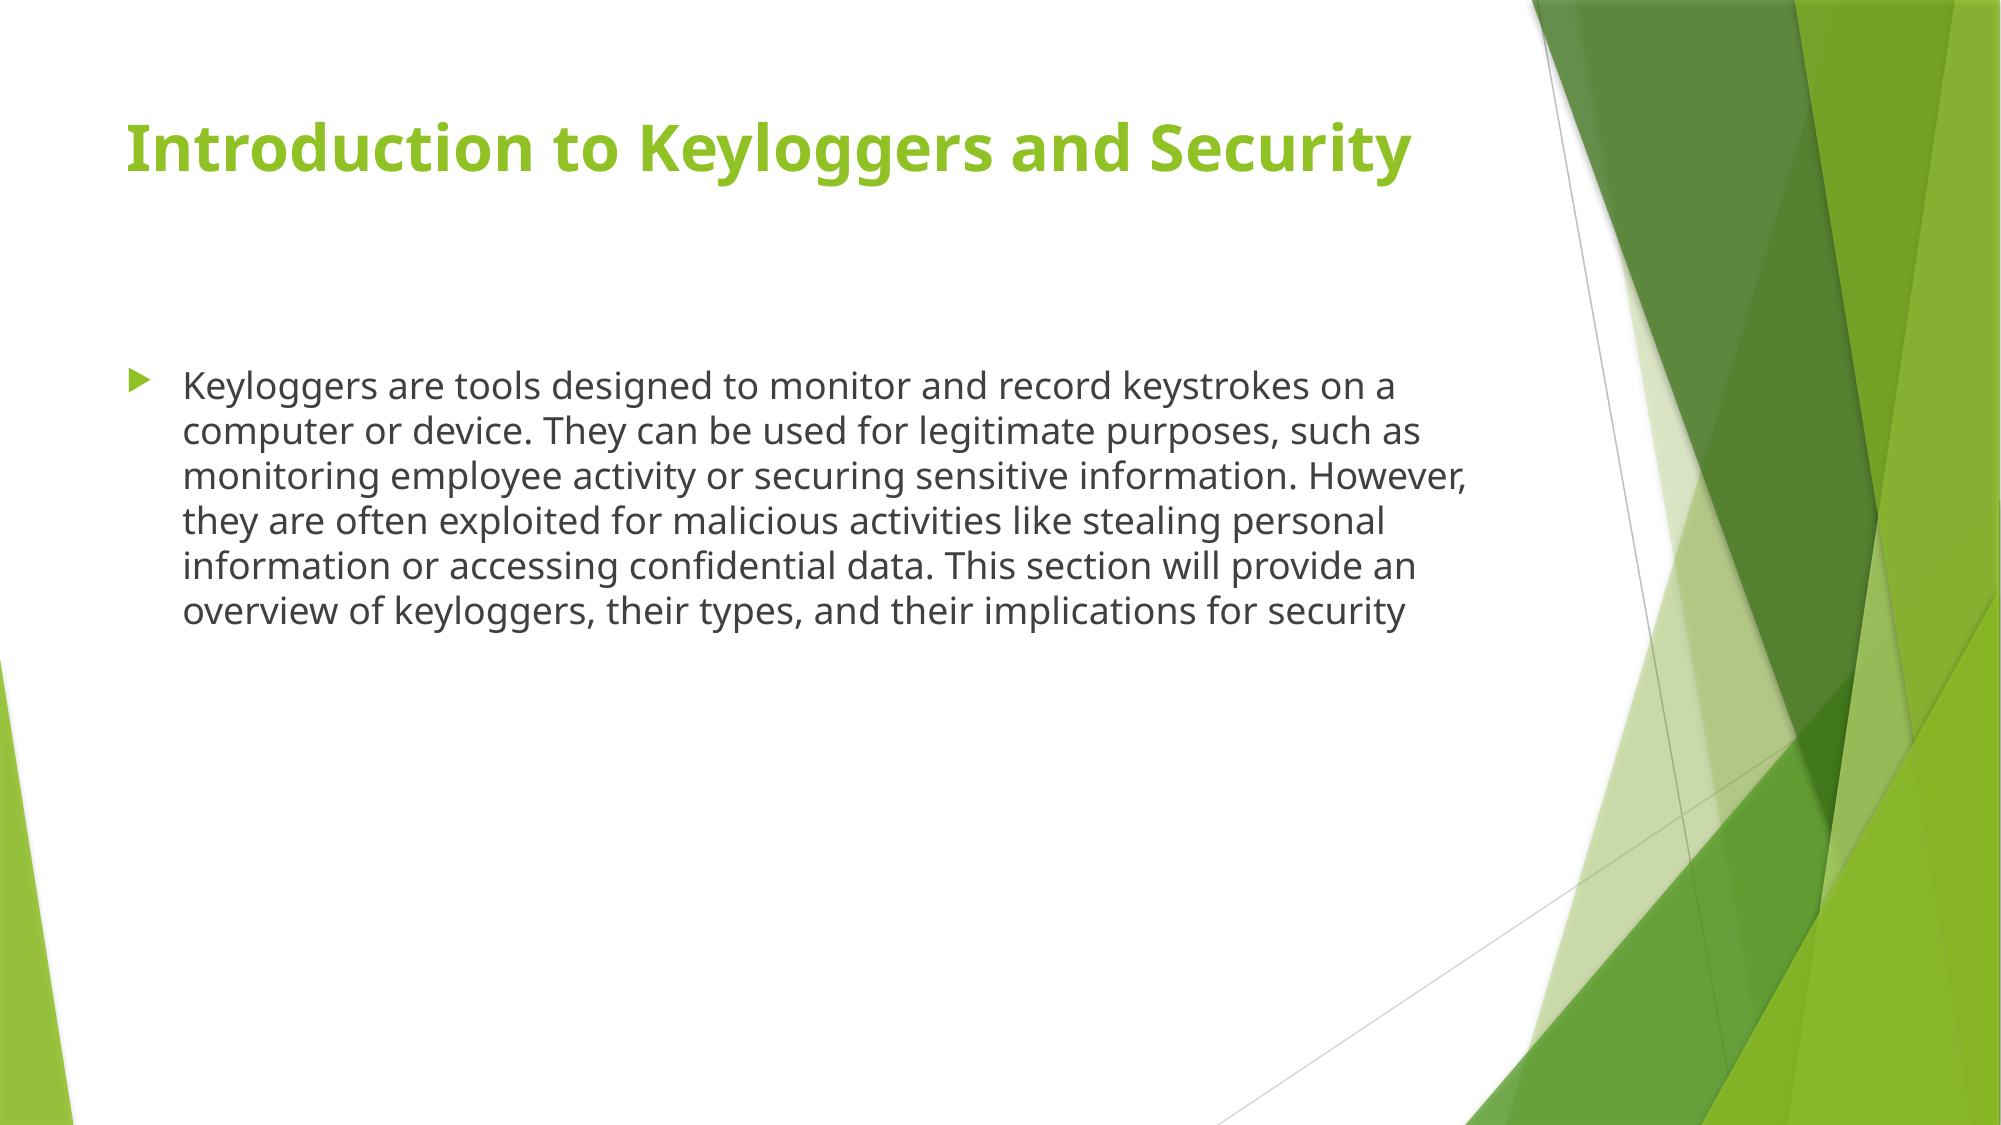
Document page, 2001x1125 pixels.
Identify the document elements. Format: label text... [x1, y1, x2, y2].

list Keyloggers are tools designed to monitor and record keystrokes on a computer or device. They can be used for legitimate purposes, such as monitoring employee activity or securing sensitive information. However, they are often exploited for malicious activities like stealing personal information or accessing confidential data. This section will provide an overview of keyloggers, their types, and their implications for security [111, 354, 1522, 992]
title Introduction to Keyloggers and Security [111, 99, 1522, 317]
